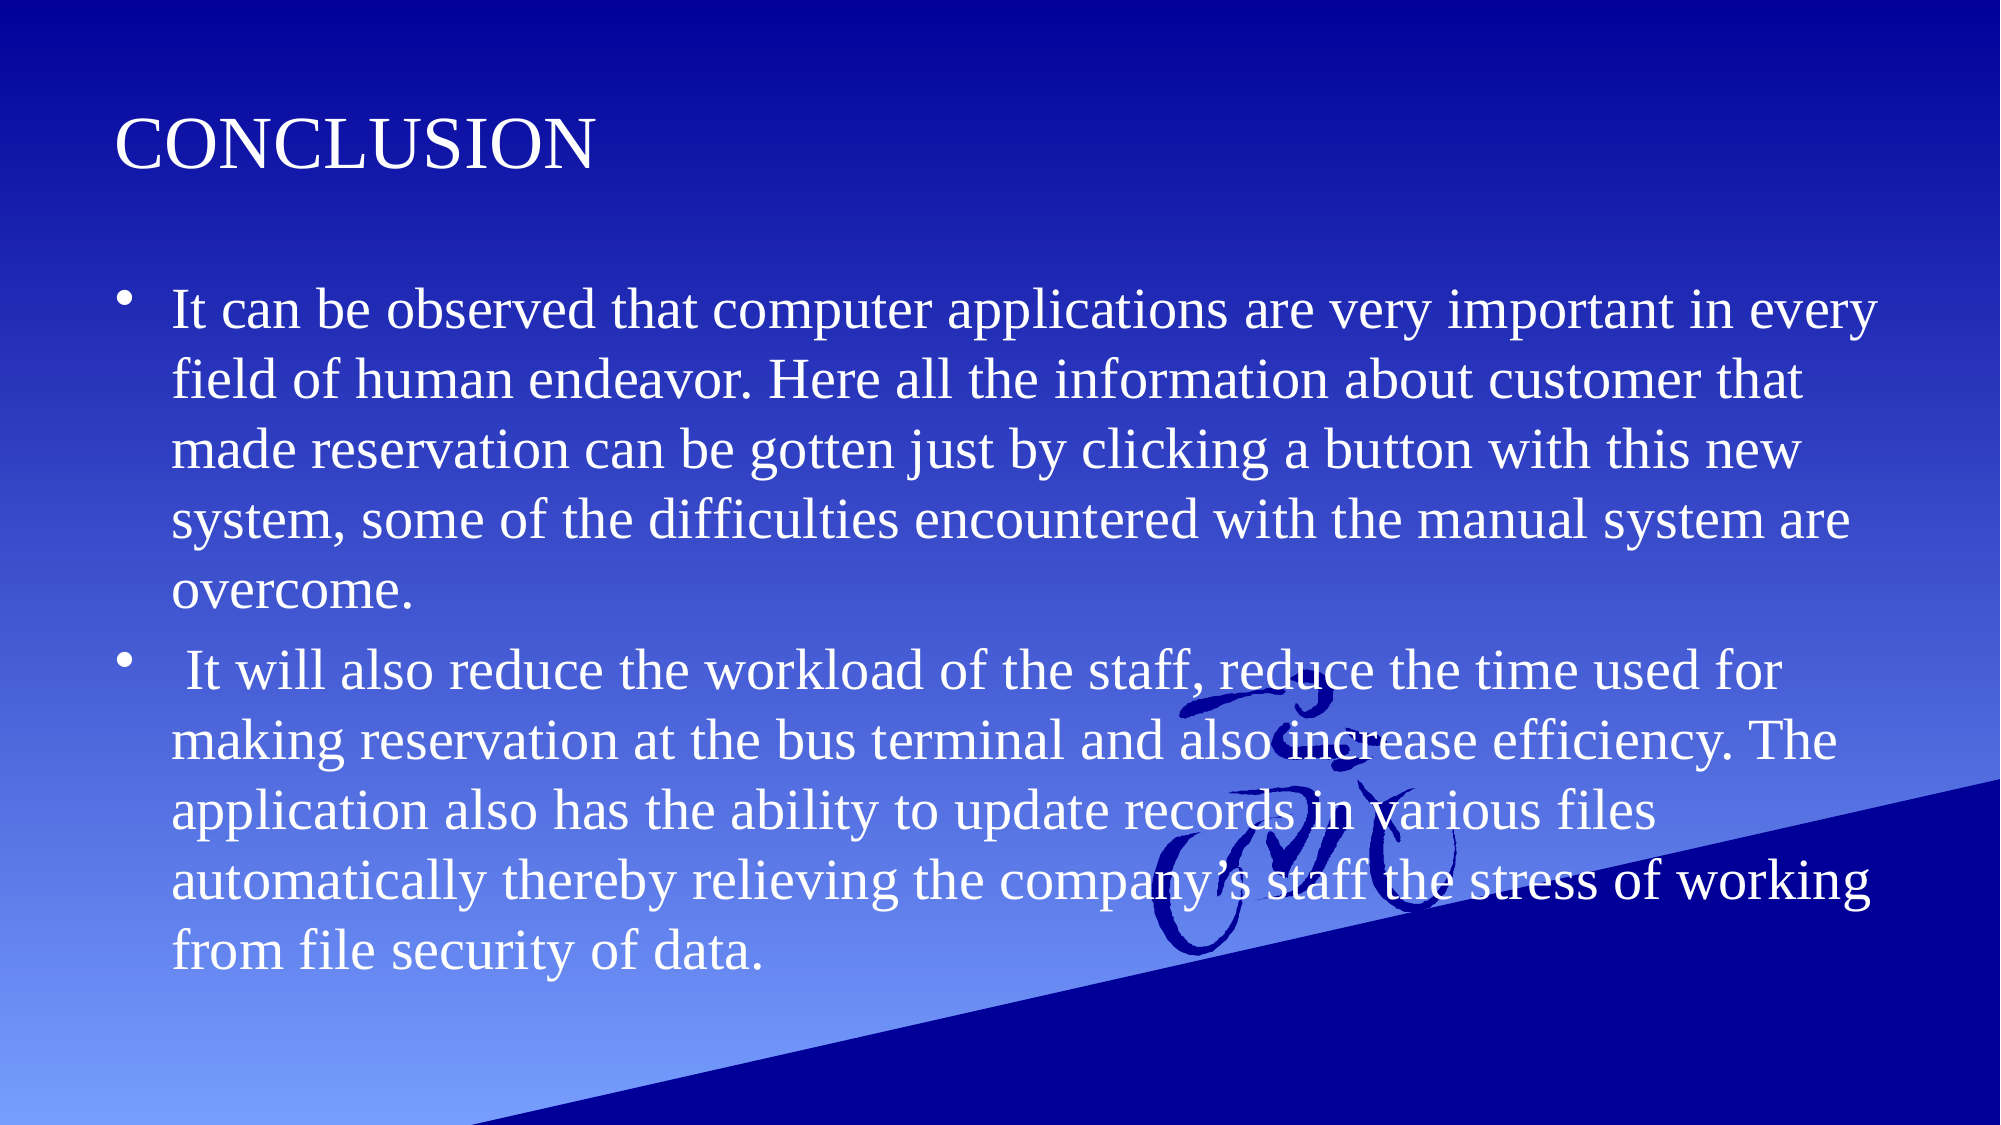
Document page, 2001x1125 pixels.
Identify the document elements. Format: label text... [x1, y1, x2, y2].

list It can be observed that computer applications are very important in every field of human endeavor. Here all the information about customer that made reservation can be gotten just by clicking a button with this new system, some of the difficulties encountered with the manual system are overcome. It will also reduce the workload of the staff, reduce the time used for making reservation at the bus terminal and also increase efficiency. The application also has the ability to update records in various files automatically thereby relieving the company’s staff the stress of working from file security of data. [99, 262, 1901, 1006]
title CONCLUSION [99, 44, 1901, 233]
